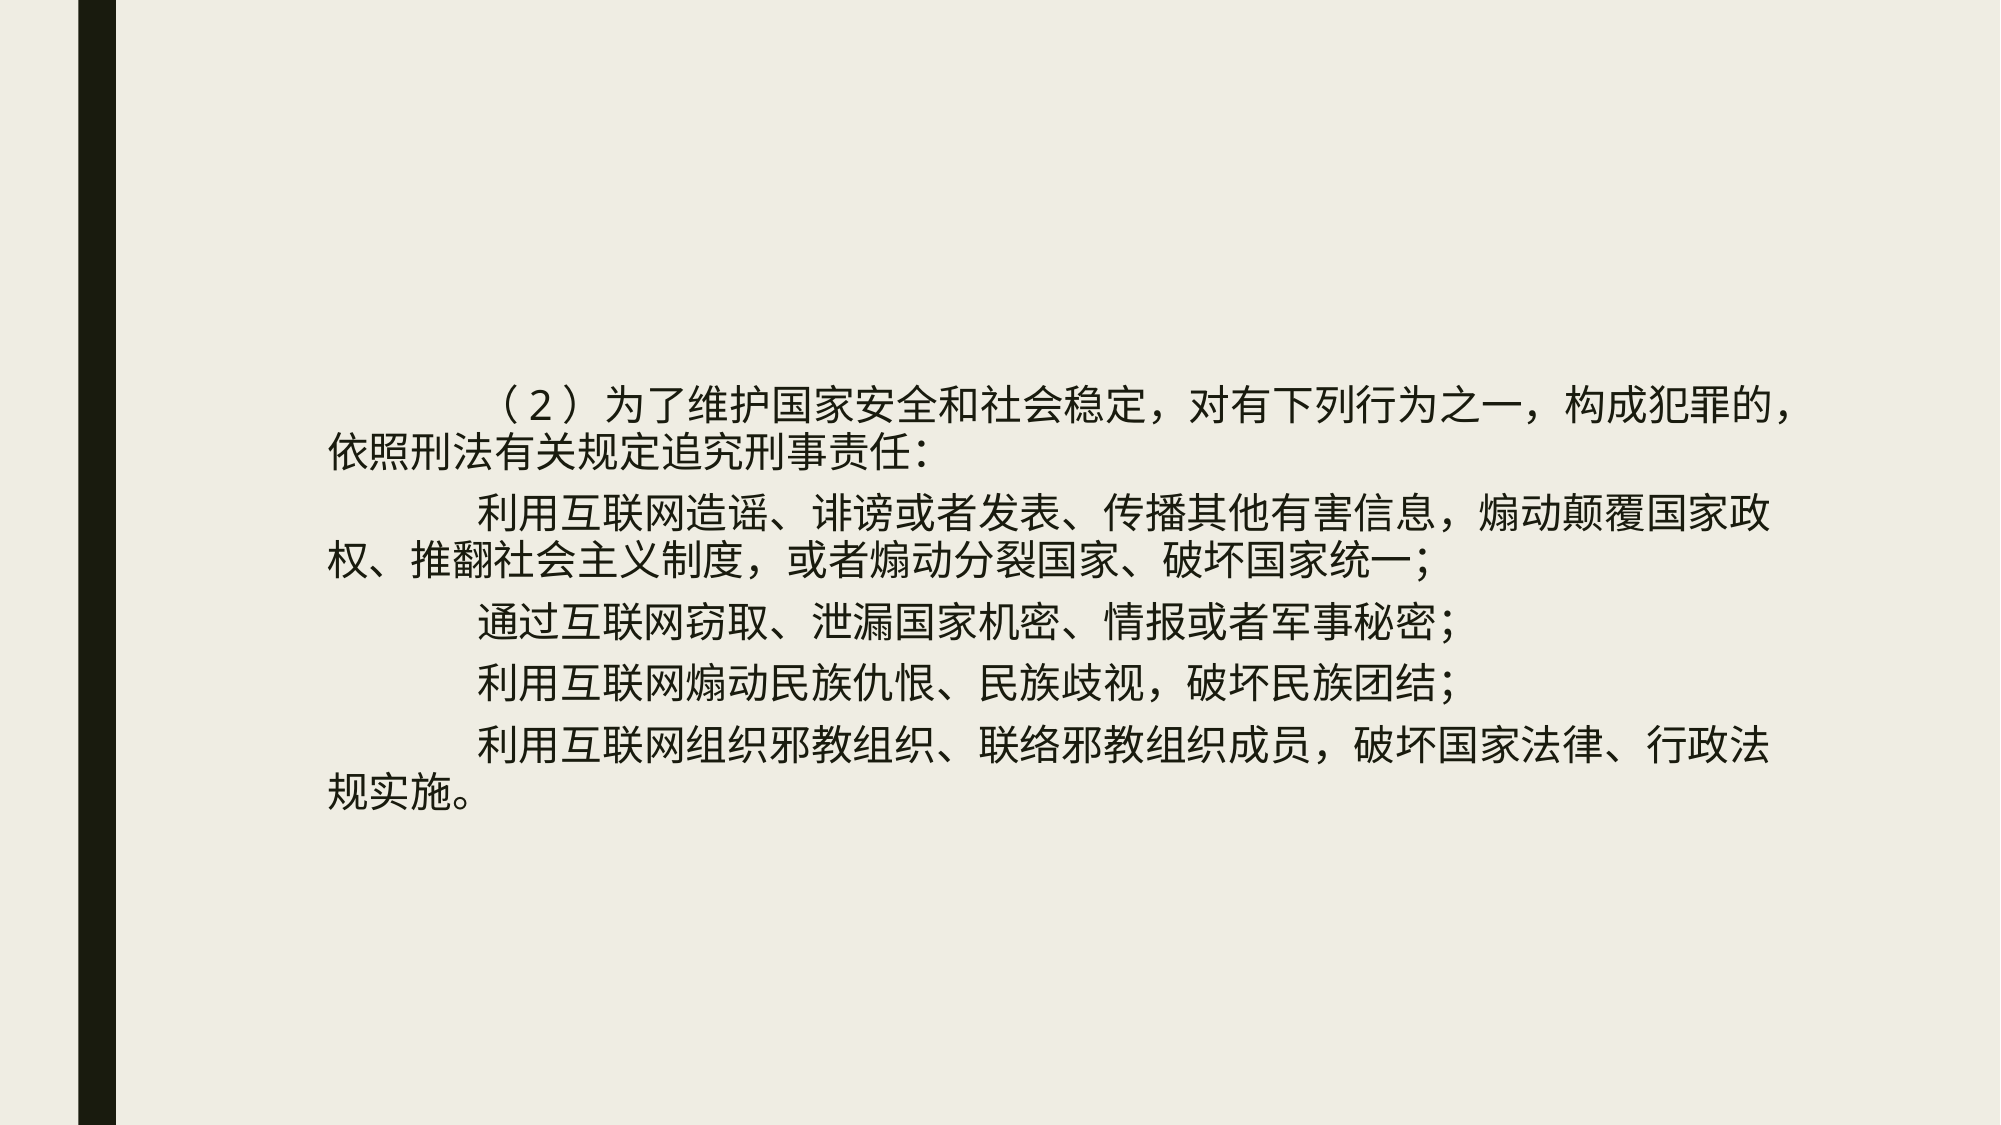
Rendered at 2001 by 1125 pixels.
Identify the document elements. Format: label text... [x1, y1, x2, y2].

list （2）为了维护国家安全和社会稳定，对有下列行为之一，构成犯罪的，依照刑法有关规定追究刑事责任： 利用互联网造谣、诽谤或者发表、传播其他有害信息，煽动颠覆国家政权、推翻社会主义制度，或者煽动分裂国家、破坏国家统一； 通过互联网窃取、泄漏国家机密、情报或者军事秘密； 利用互联网煽动民族仇恨、民族歧视，破坏民族团结； 利用互联网组织邪教组织、联络邪教组织成员，破坏国家法律、行政法规实施。 [225, 375, 1800, 963]
